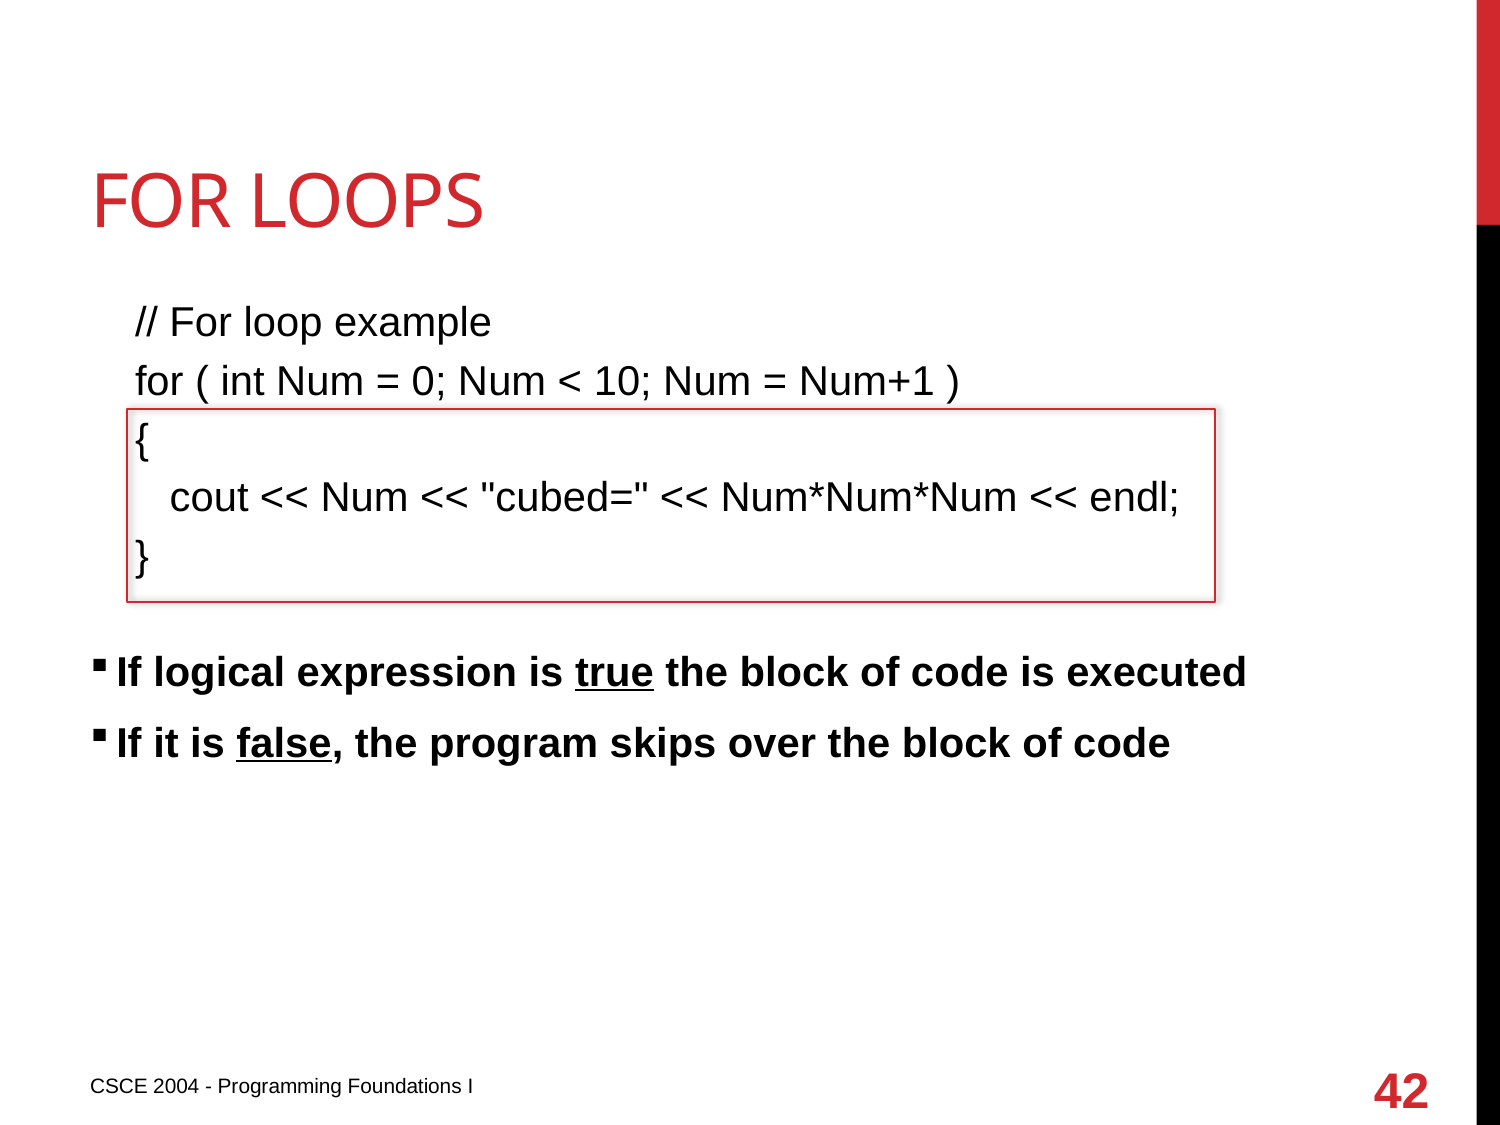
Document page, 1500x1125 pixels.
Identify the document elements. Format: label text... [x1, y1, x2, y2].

slide_number 42 [1358, 1058, 1471, 1119]
text_box [126, 408, 1216, 603]
list // For loop example for ( int Num = 0; Num < 10; Num = Num+1 ) { cout << Num << "cubed=" << Num*Num*Num << endl; } If logical expression is true the block of code is executed If it is false, the program skips over the block of code [75, 287, 1325, 1005]
footer CSCE 2004 - Programming Foundations I [75, 1065, 638, 1112]
title For loops [75, 25, 1025, 250]
